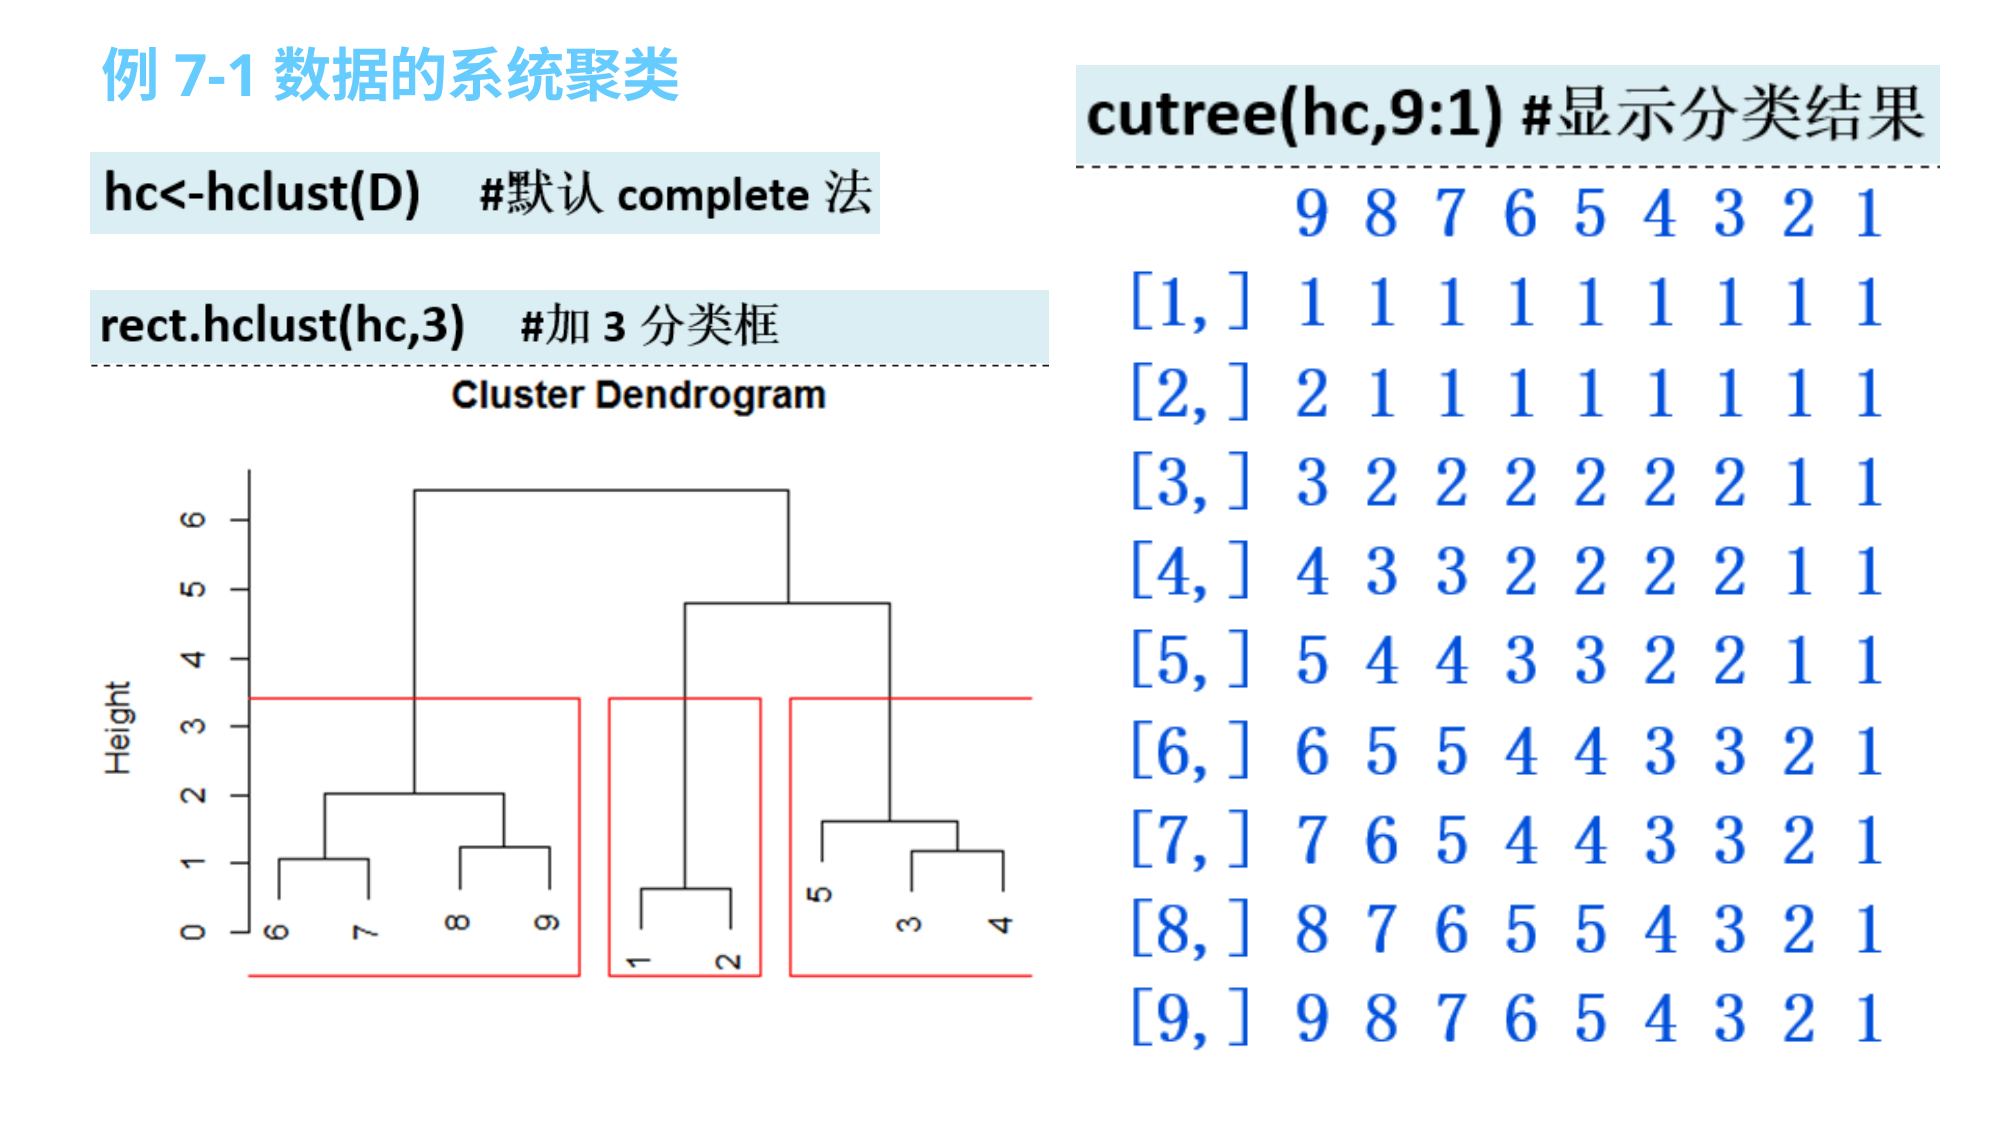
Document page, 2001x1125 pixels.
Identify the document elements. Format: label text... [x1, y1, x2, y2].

text_box 例7-1数据的系统聚类 [87, 30, 705, 116]
picture [1076, 65, 1940, 1077]
picture [90, 152, 880, 235]
picture [90, 290, 1049, 990]
